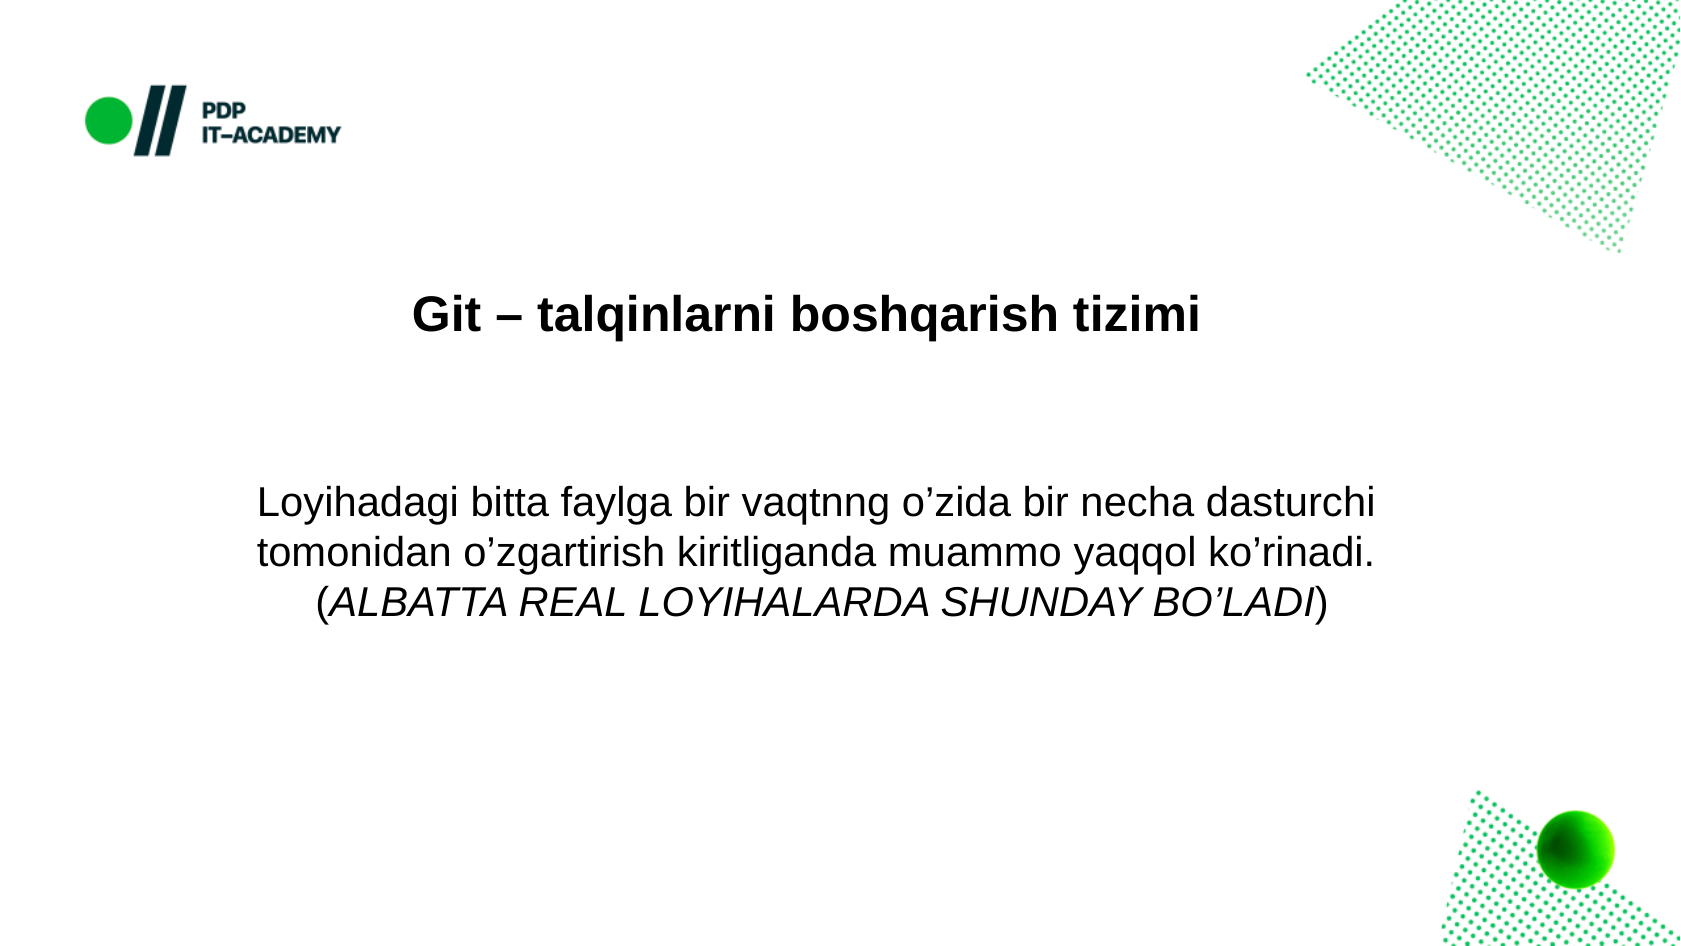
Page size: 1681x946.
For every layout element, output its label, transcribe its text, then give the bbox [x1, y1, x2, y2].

text_box Loyihadagi bitta faylga bir vaqtnng o’zida bir necha dasturchi tomonidan o’zgartirish kiritliganda muammo yaqqol ko’rinadi. (ALBATTA REAL LOYIHALARDA SHUNDAY BO’LADI) [227, 466, 1405, 632]
text_box Git – talqinlarni boshqarish tizimi [309, 274, 1305, 350]
picture [0, 0, 1681, 946]
